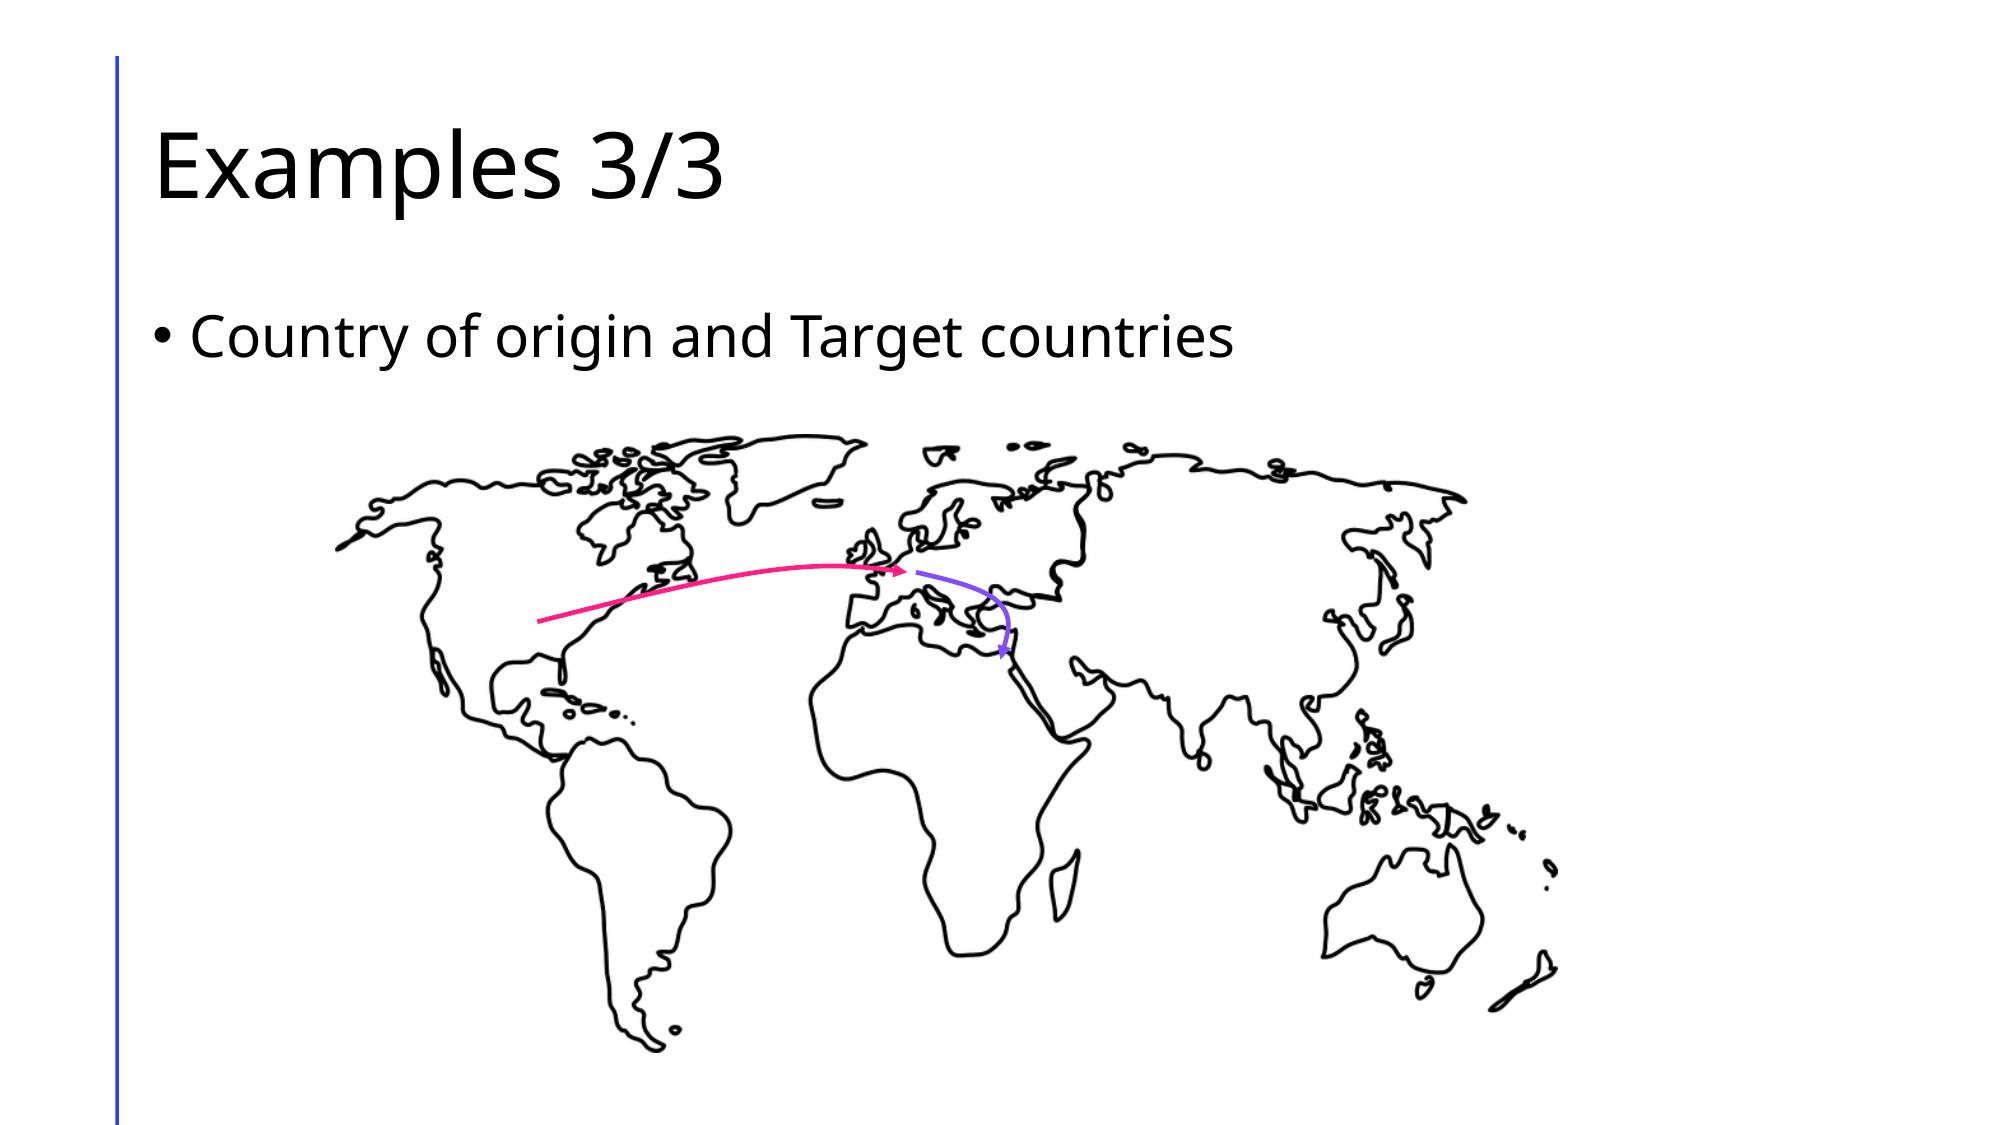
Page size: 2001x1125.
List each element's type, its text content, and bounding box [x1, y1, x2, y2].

title Examples 3/3 [137, 59, 1863, 278]
picture [335, 434, 1558, 1053]
list Country of origin and Target countries [137, 299, 1863, 1014]
